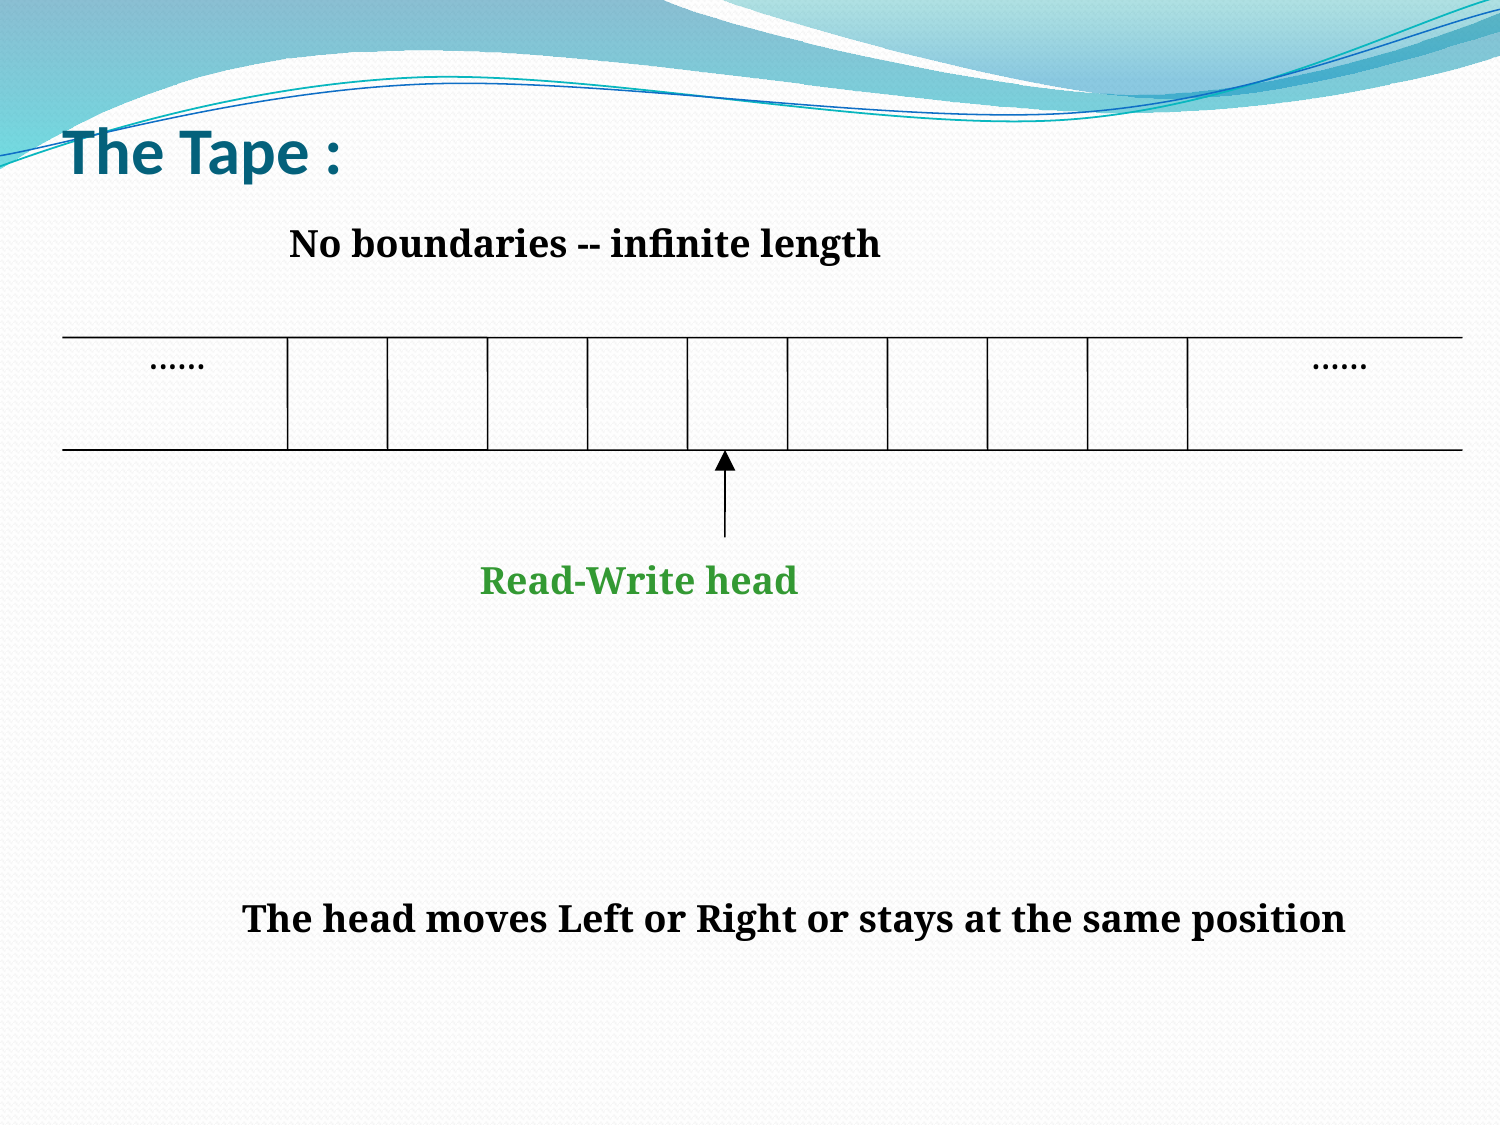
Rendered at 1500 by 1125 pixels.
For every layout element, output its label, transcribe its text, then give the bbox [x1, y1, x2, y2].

title The Tape : [62, 0, 1425, 188]
text_box ...... [134, 324, 221, 385]
text_box The head moves Left or Right or stays at the same position [217, 887, 1373, 948]
text_box No boundaries -- infinite length [274, 212, 897, 273]
text_box ...... [1296, 324, 1384, 385]
text_box [714, 450, 736, 538]
text_box Read-Write head [465, 549, 814, 610]
